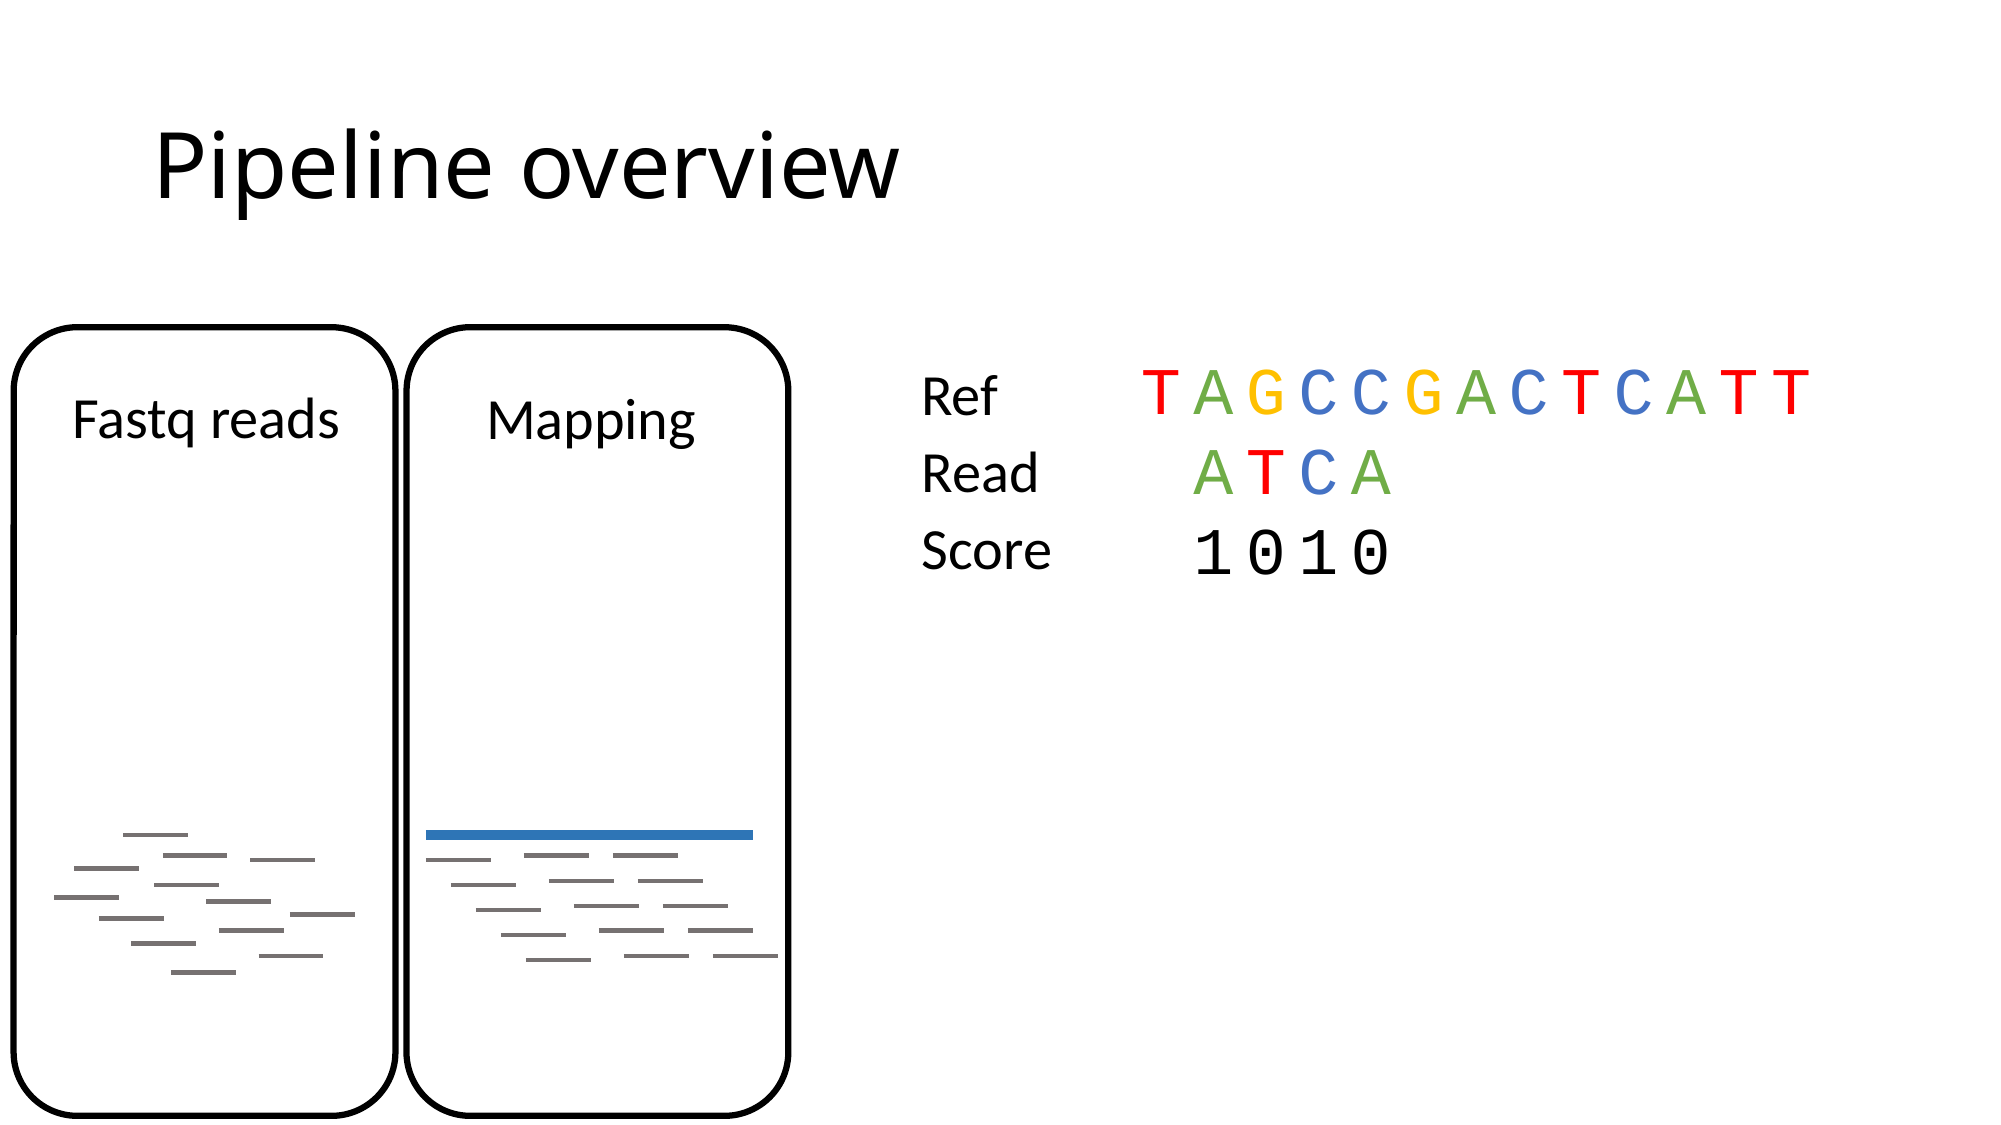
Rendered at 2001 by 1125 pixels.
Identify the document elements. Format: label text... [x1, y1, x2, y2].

text_box Read [907, 426, 1055, 503]
text_box Mapping [471, 373, 712, 459]
text_box Fastq reads [57, 373, 356, 458]
title Pipeline overview [137, 59, 1863, 278]
text_box Ref [906, 349, 1014, 435]
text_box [54, 834, 355, 973]
text_box [12, 326, 397, 1117]
text_box Score [907, 503, 1068, 589]
text_box [405, 326, 790, 1117]
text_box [425, 835, 778, 961]
text_box TAGCCGACTCATT ATCA 1010 [1126, 340, 1870, 596]
